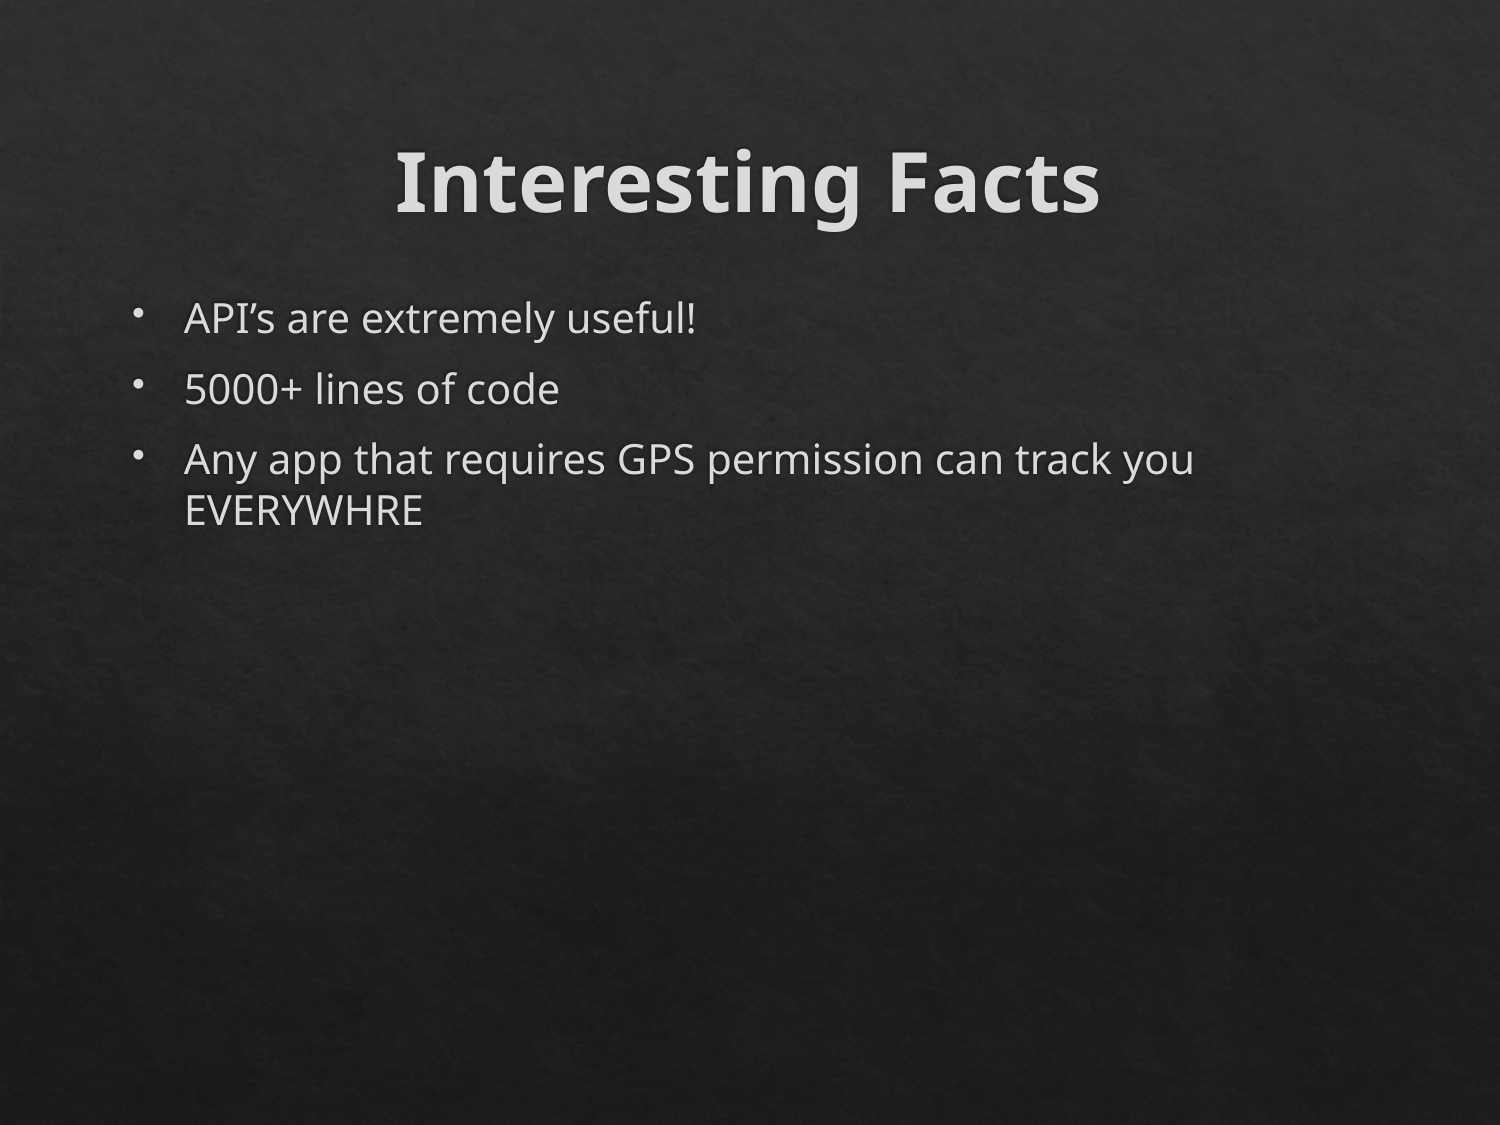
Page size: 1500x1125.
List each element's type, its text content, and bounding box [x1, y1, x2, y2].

title Interesting Facts [112, 99, 1387, 260]
list API’s are extremely useful! 5000+ lines of code Any app that requires GPS permission can track you EVERYWHRE [112, 284, 1387, 950]
